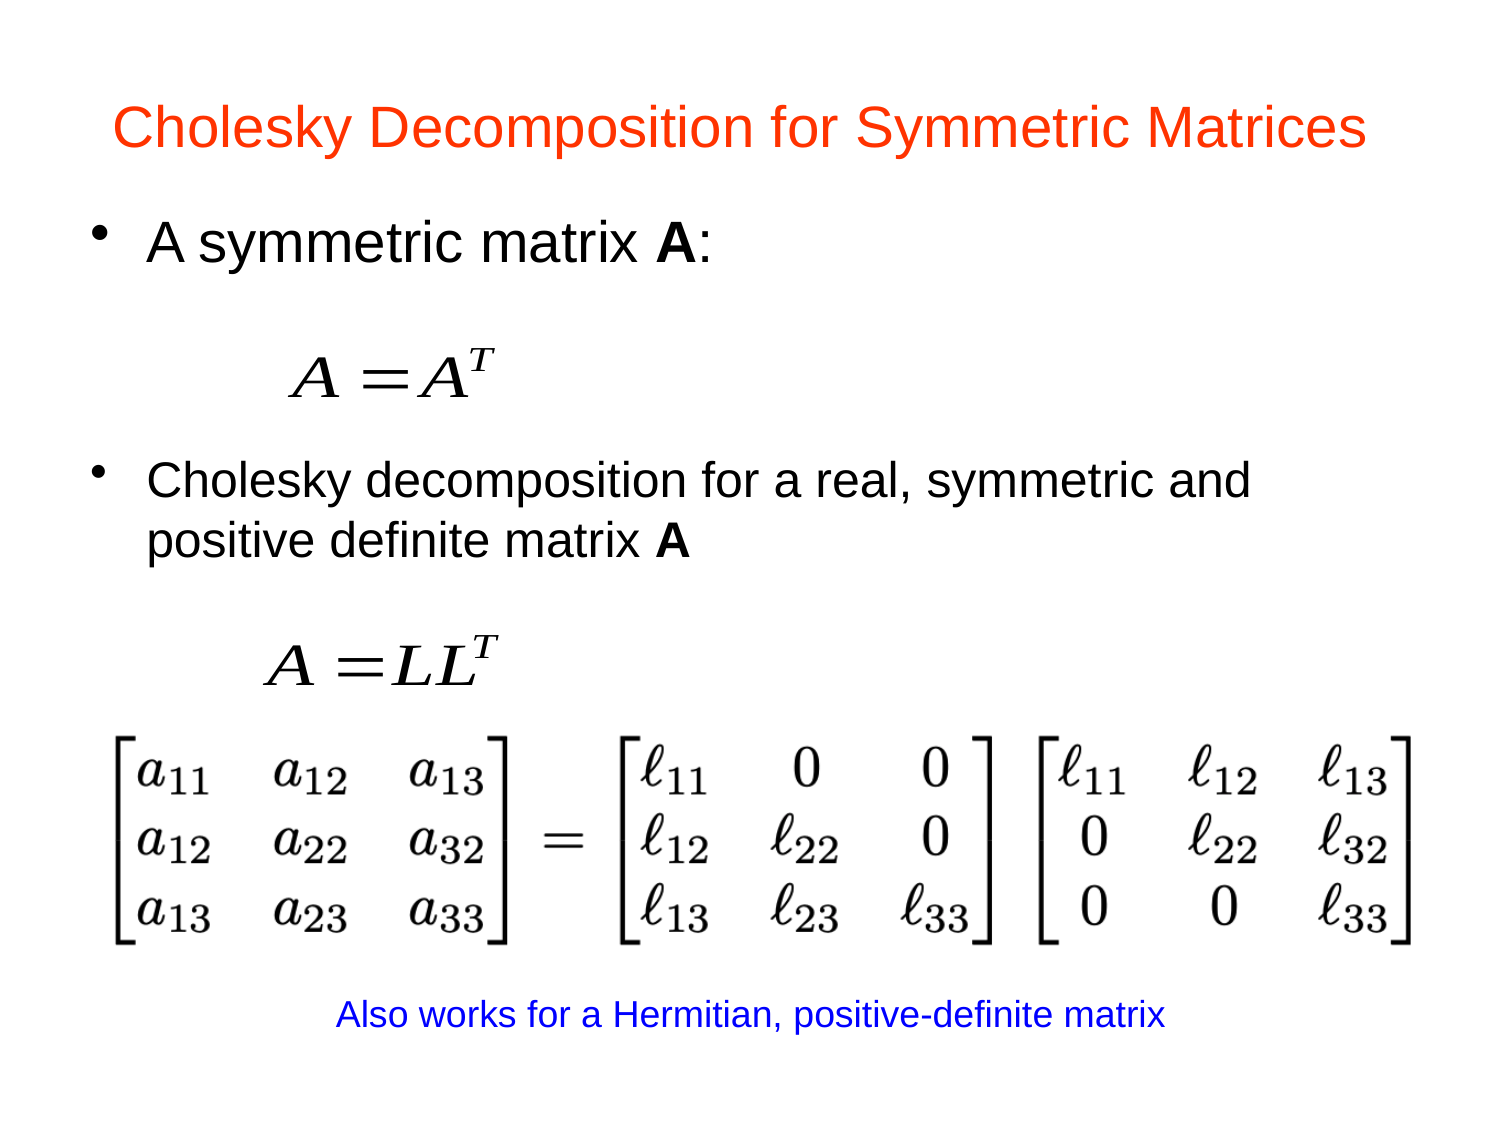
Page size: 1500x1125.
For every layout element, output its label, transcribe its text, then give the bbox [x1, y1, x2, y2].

picture [93, 718, 1425, 963]
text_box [274, 332, 513, 408]
list A symmetric matrix A: Cholesky decomposition for a real, symmetric and positive definite matrix A [75, 196, 1425, 729]
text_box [249, 620, 513, 696]
title Cholesky Decomposition for Symmetric Matrices [75, 45, 1425, 196]
text_box Also works for a Hermitian, positive-definite matrix [321, 982, 1182, 1043]
